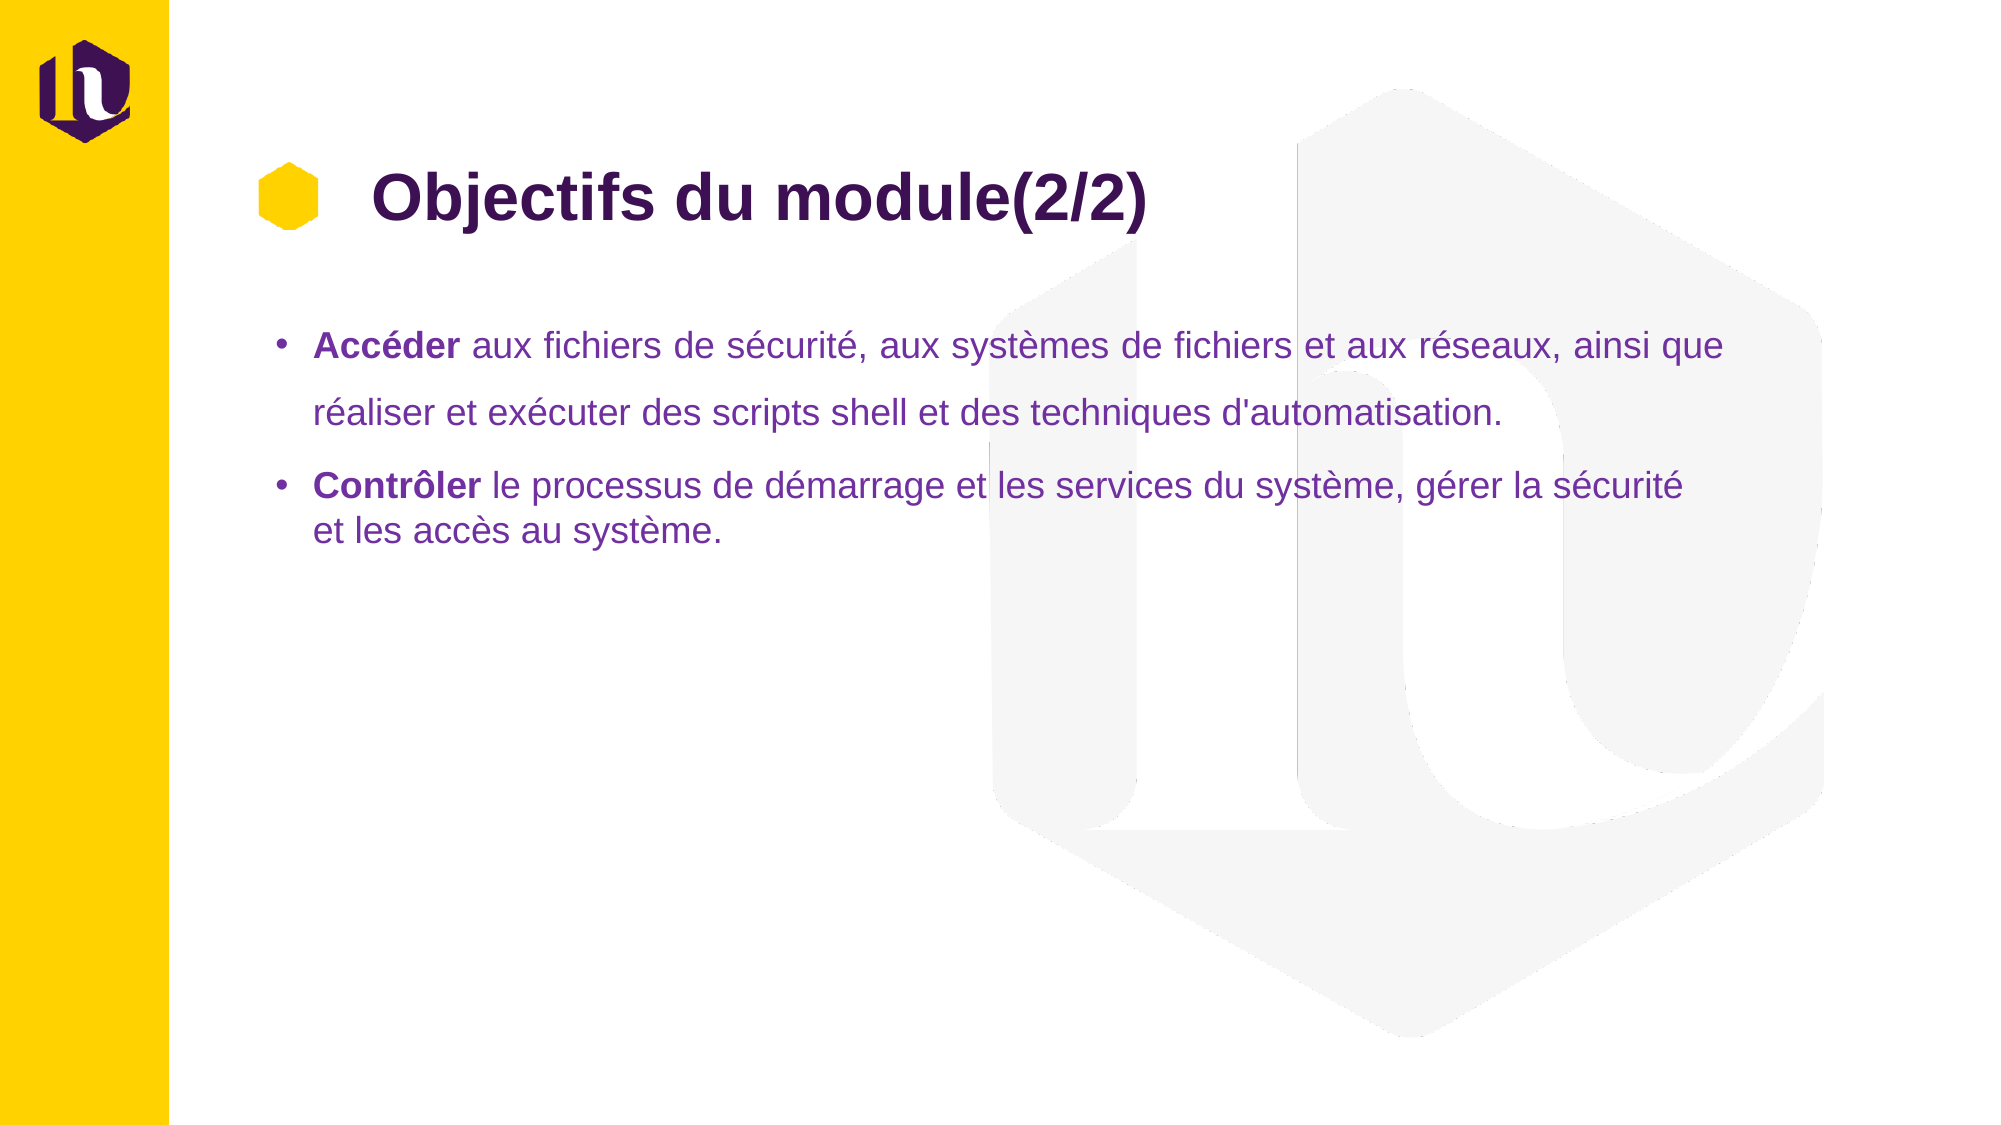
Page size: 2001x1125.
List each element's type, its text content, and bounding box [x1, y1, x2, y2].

list Accéder aux fichiers de sécurité, aux systèmes de fichiers et aux réseaux, ainsi que réaliser et exécuter des scripts shell et des techniques d'automatisation. Contrôler le processus de démarrage et les services du système, gérer la sécurité et les accès au système. [260, 290, 1740, 1005]
title Objectifs du module(2/2) [356, 89, 1836, 308]
